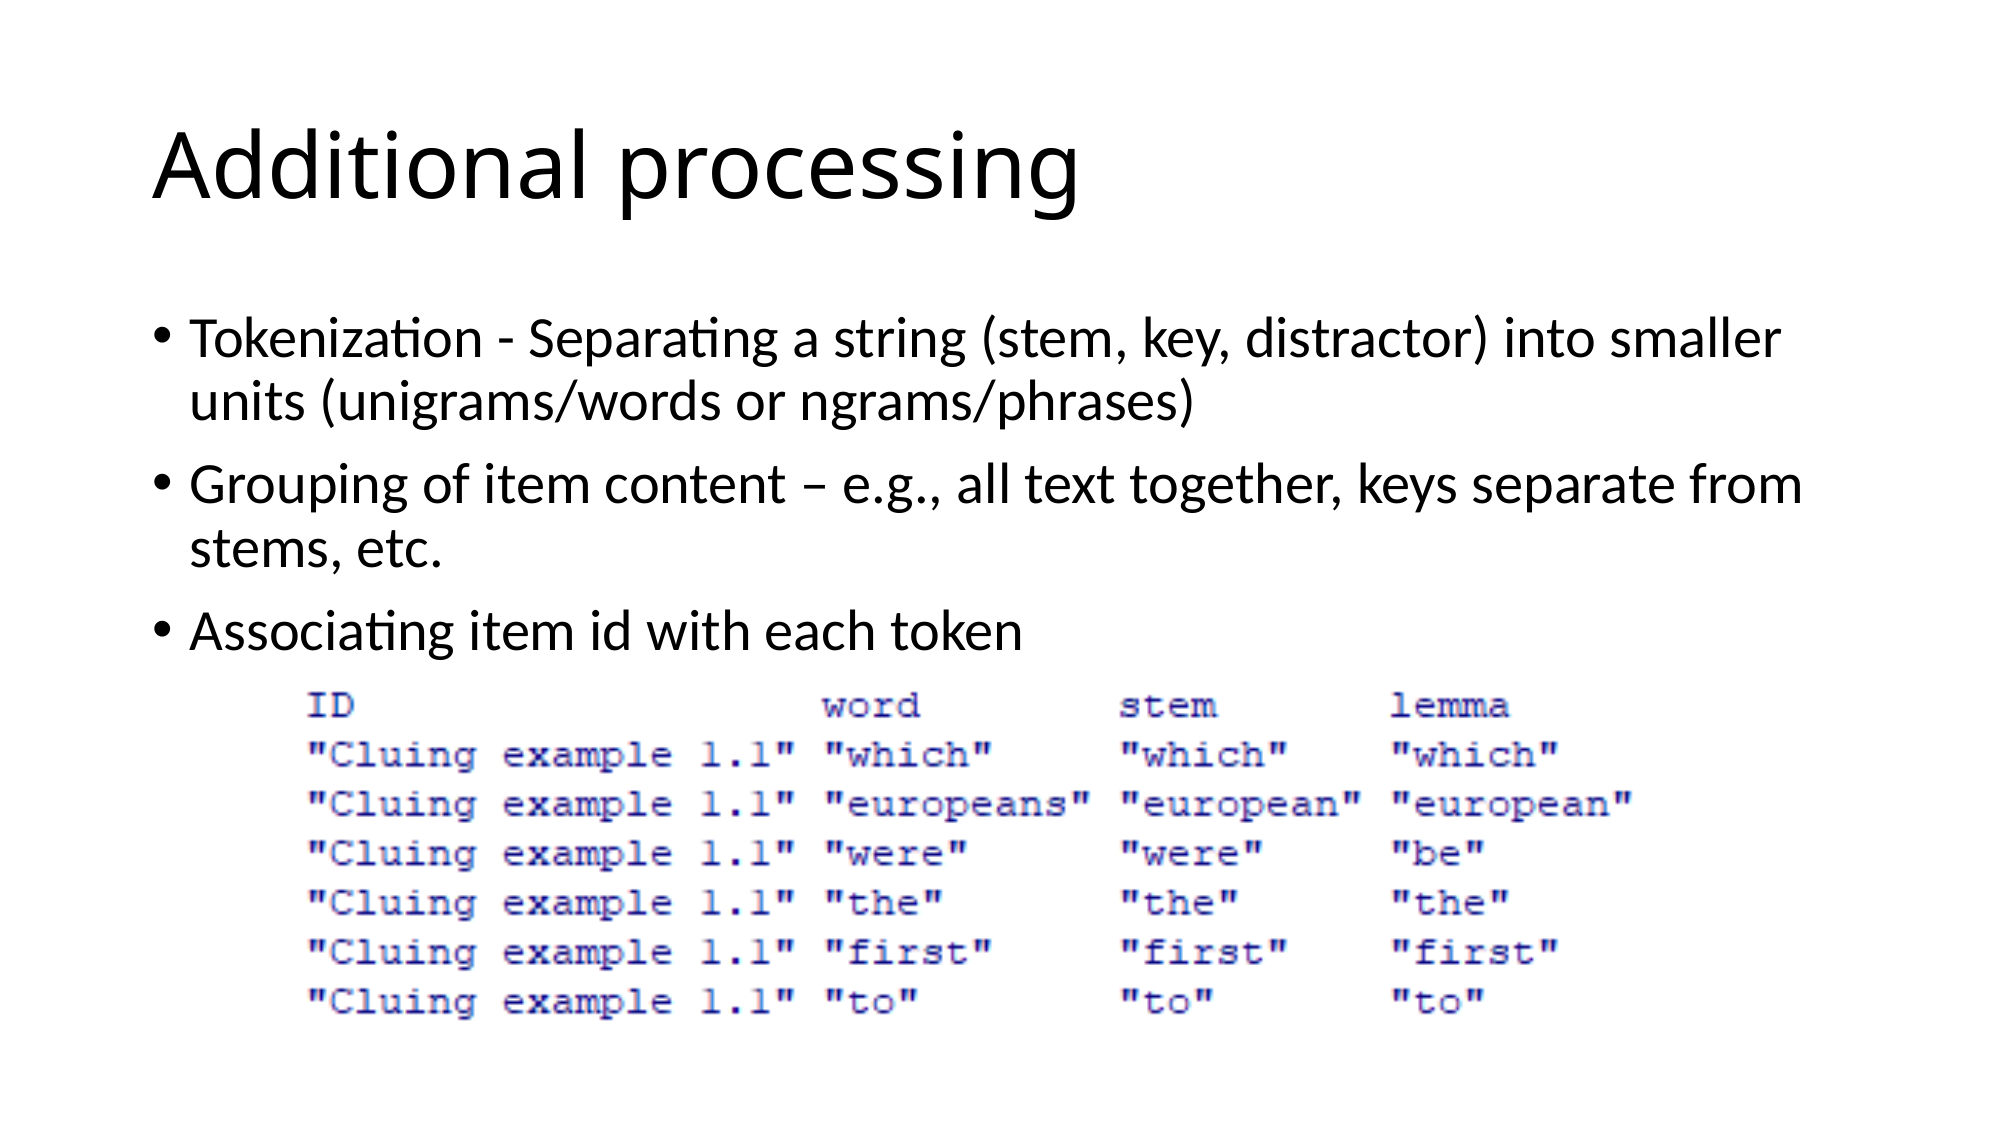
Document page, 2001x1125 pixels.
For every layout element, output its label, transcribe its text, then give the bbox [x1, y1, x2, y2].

list Tokenization - Separating a string (stem, key, distractor) into smaller units (unigrams/words or ngrams/phrases) Grouping of item content – e.g., all text together, keys separate from stems, etc. Associating item id with each token [137, 299, 1863, 1014]
picture [287, 678, 1691, 1036]
title Additional processing [137, 59, 1863, 278]
